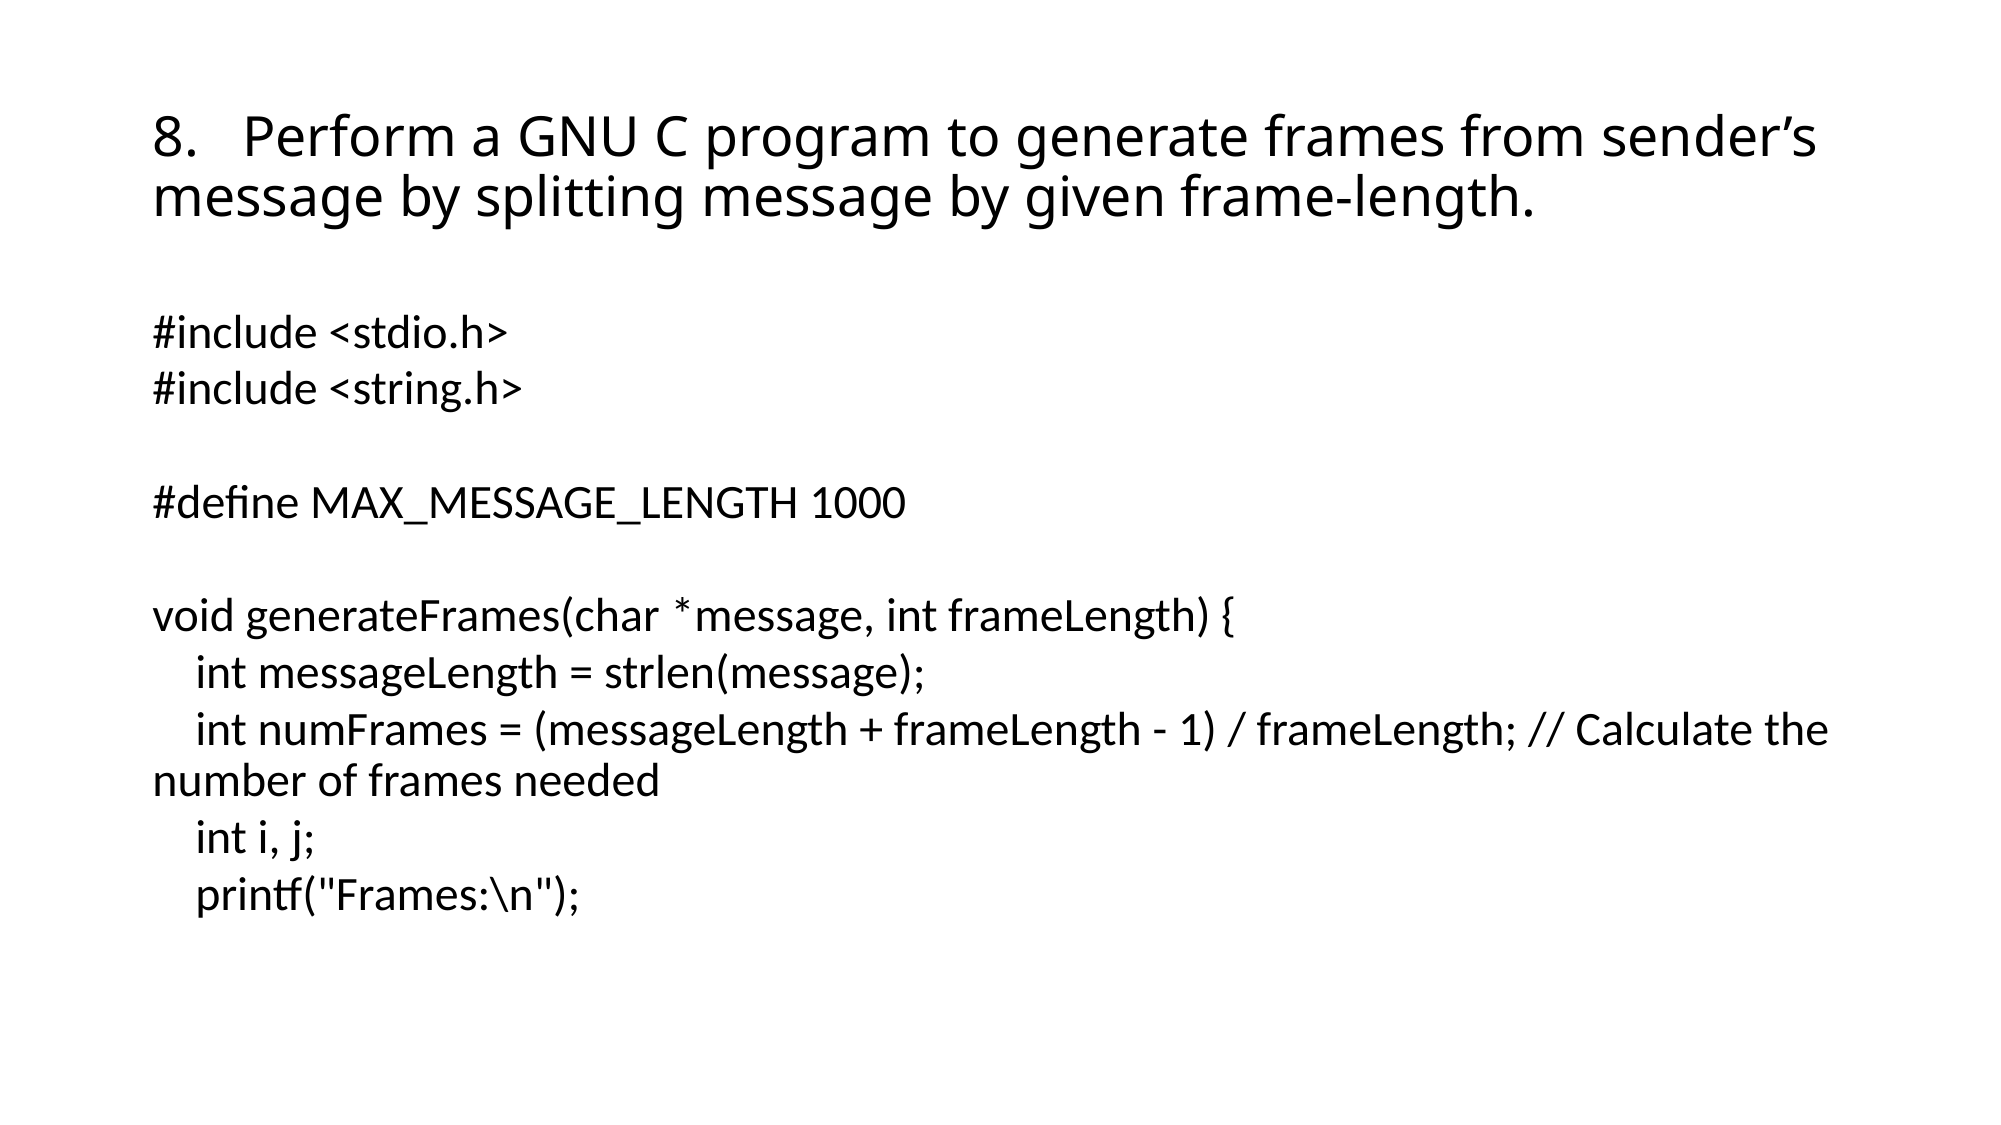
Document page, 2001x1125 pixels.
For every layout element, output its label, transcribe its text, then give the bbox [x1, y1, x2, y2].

list #include <stdio.h> #include <string.h> #define MAX_MESSAGE_LENGTH 1000 void generateFrames(char *message, int frameLength) { int messageLength = strlen(message); int numFrames = (messageLength + frameLength - 1) / frameLength; // Calculate the number of frames needed int i, j; printf("Frames:\n"); [137, 299, 1863, 1014]
title 8. Perform a GNU C program to generate frames from sender’s message by splitting message by given frame-length. [137, 59, 1863, 278]
